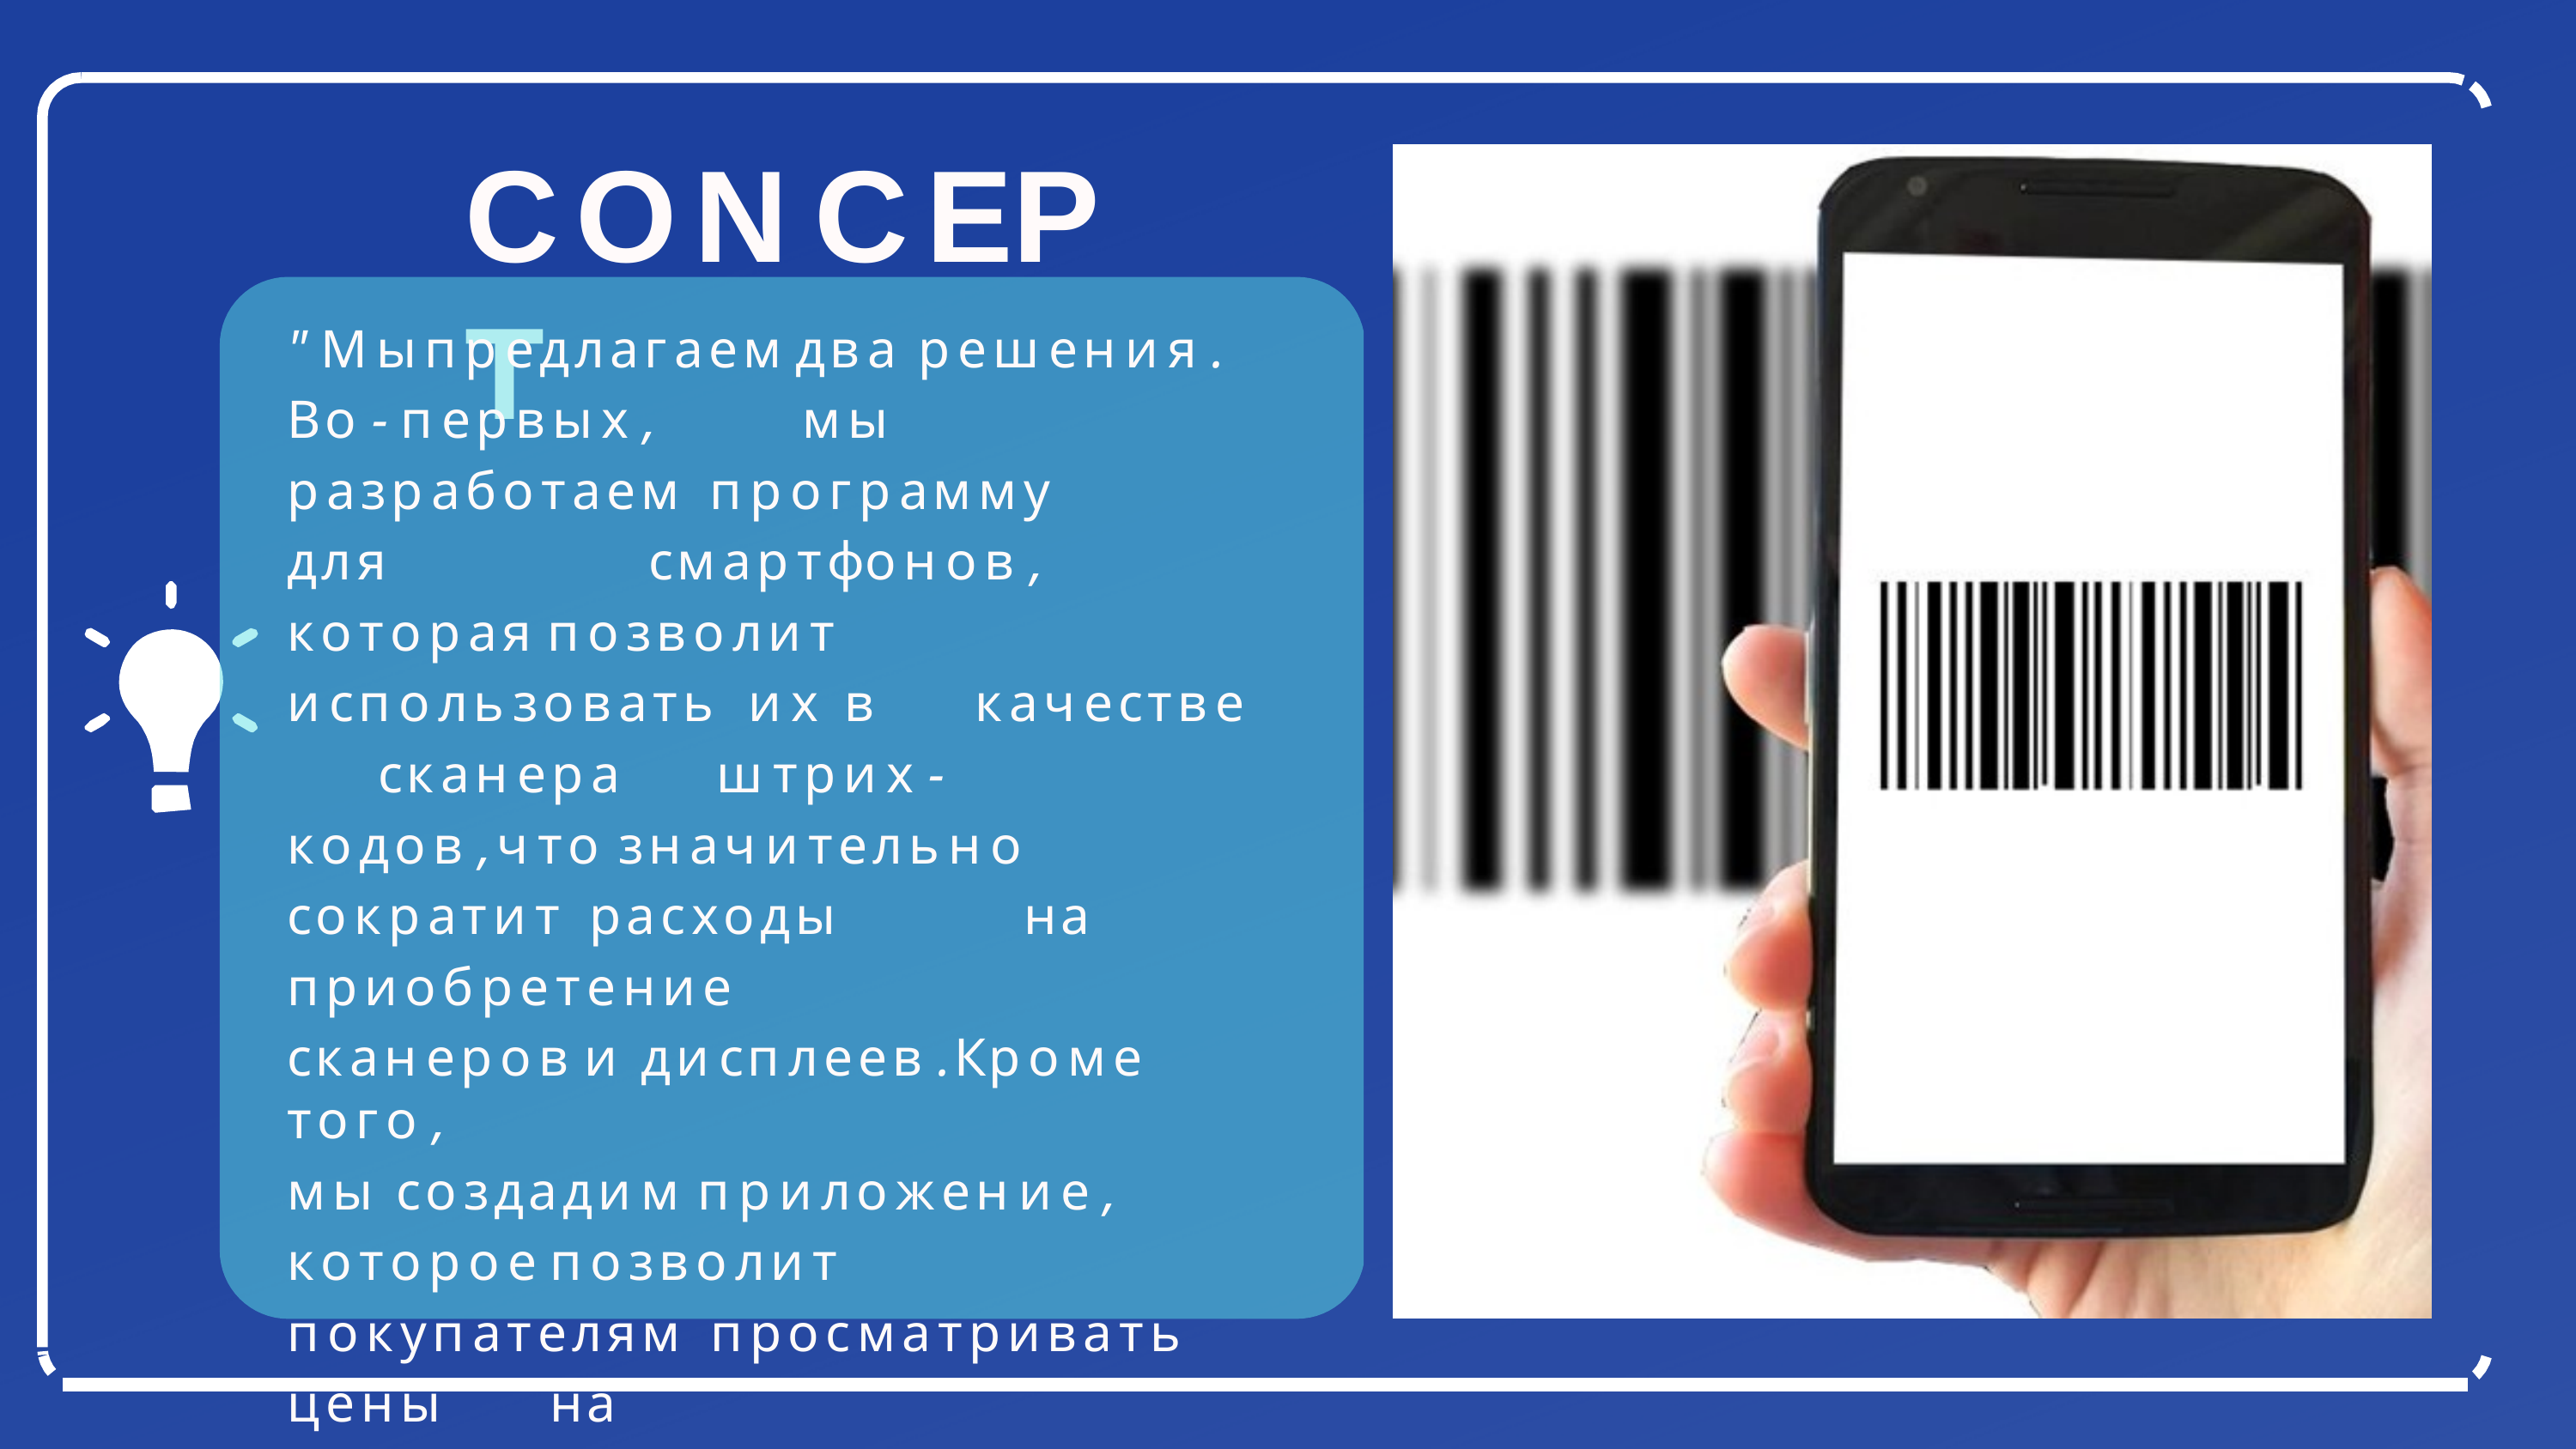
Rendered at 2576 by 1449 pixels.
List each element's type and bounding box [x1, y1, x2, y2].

text_box [0, 0, 2576, 1449]
